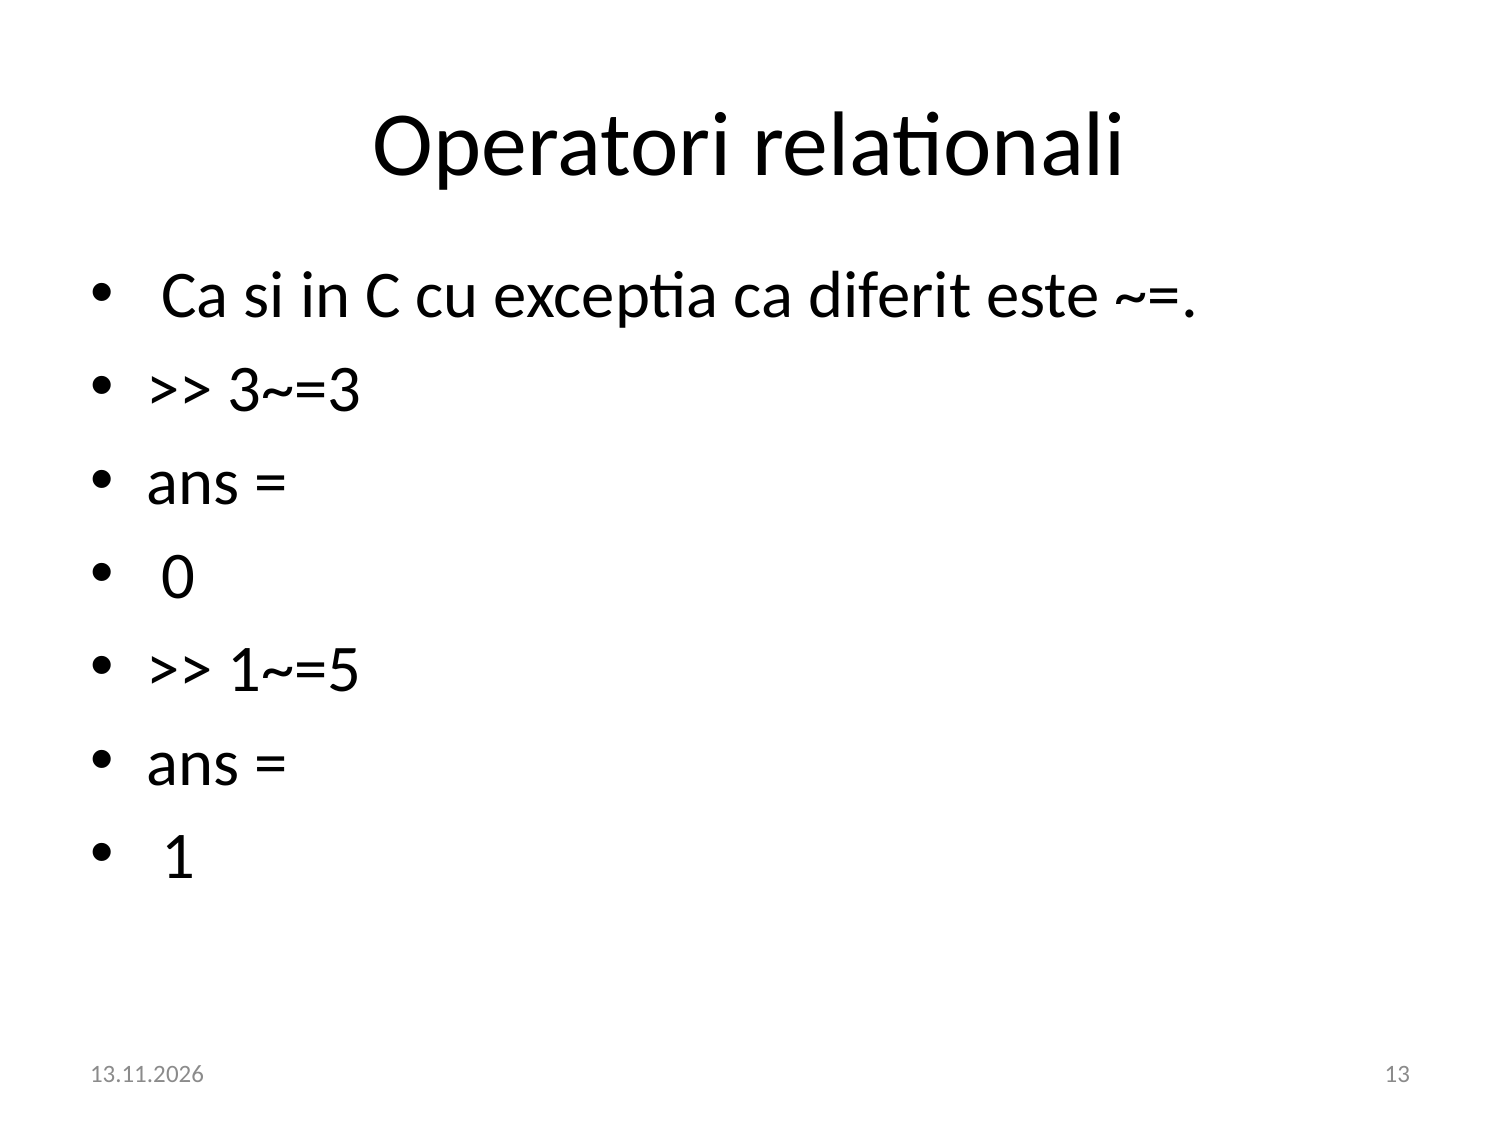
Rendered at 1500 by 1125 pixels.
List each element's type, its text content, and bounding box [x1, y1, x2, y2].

title Operatori relationali [75, 45, 1425, 233]
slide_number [75, 1042, 425, 1103]
list Ca si in C cu exceptia ca diferit este ~=. >> 3~=3 ans = 0 >> 1~=5 ans = 1 [75, 243, 1425, 1005]
slide_number 13 [1074, 1042, 1425, 1103]
